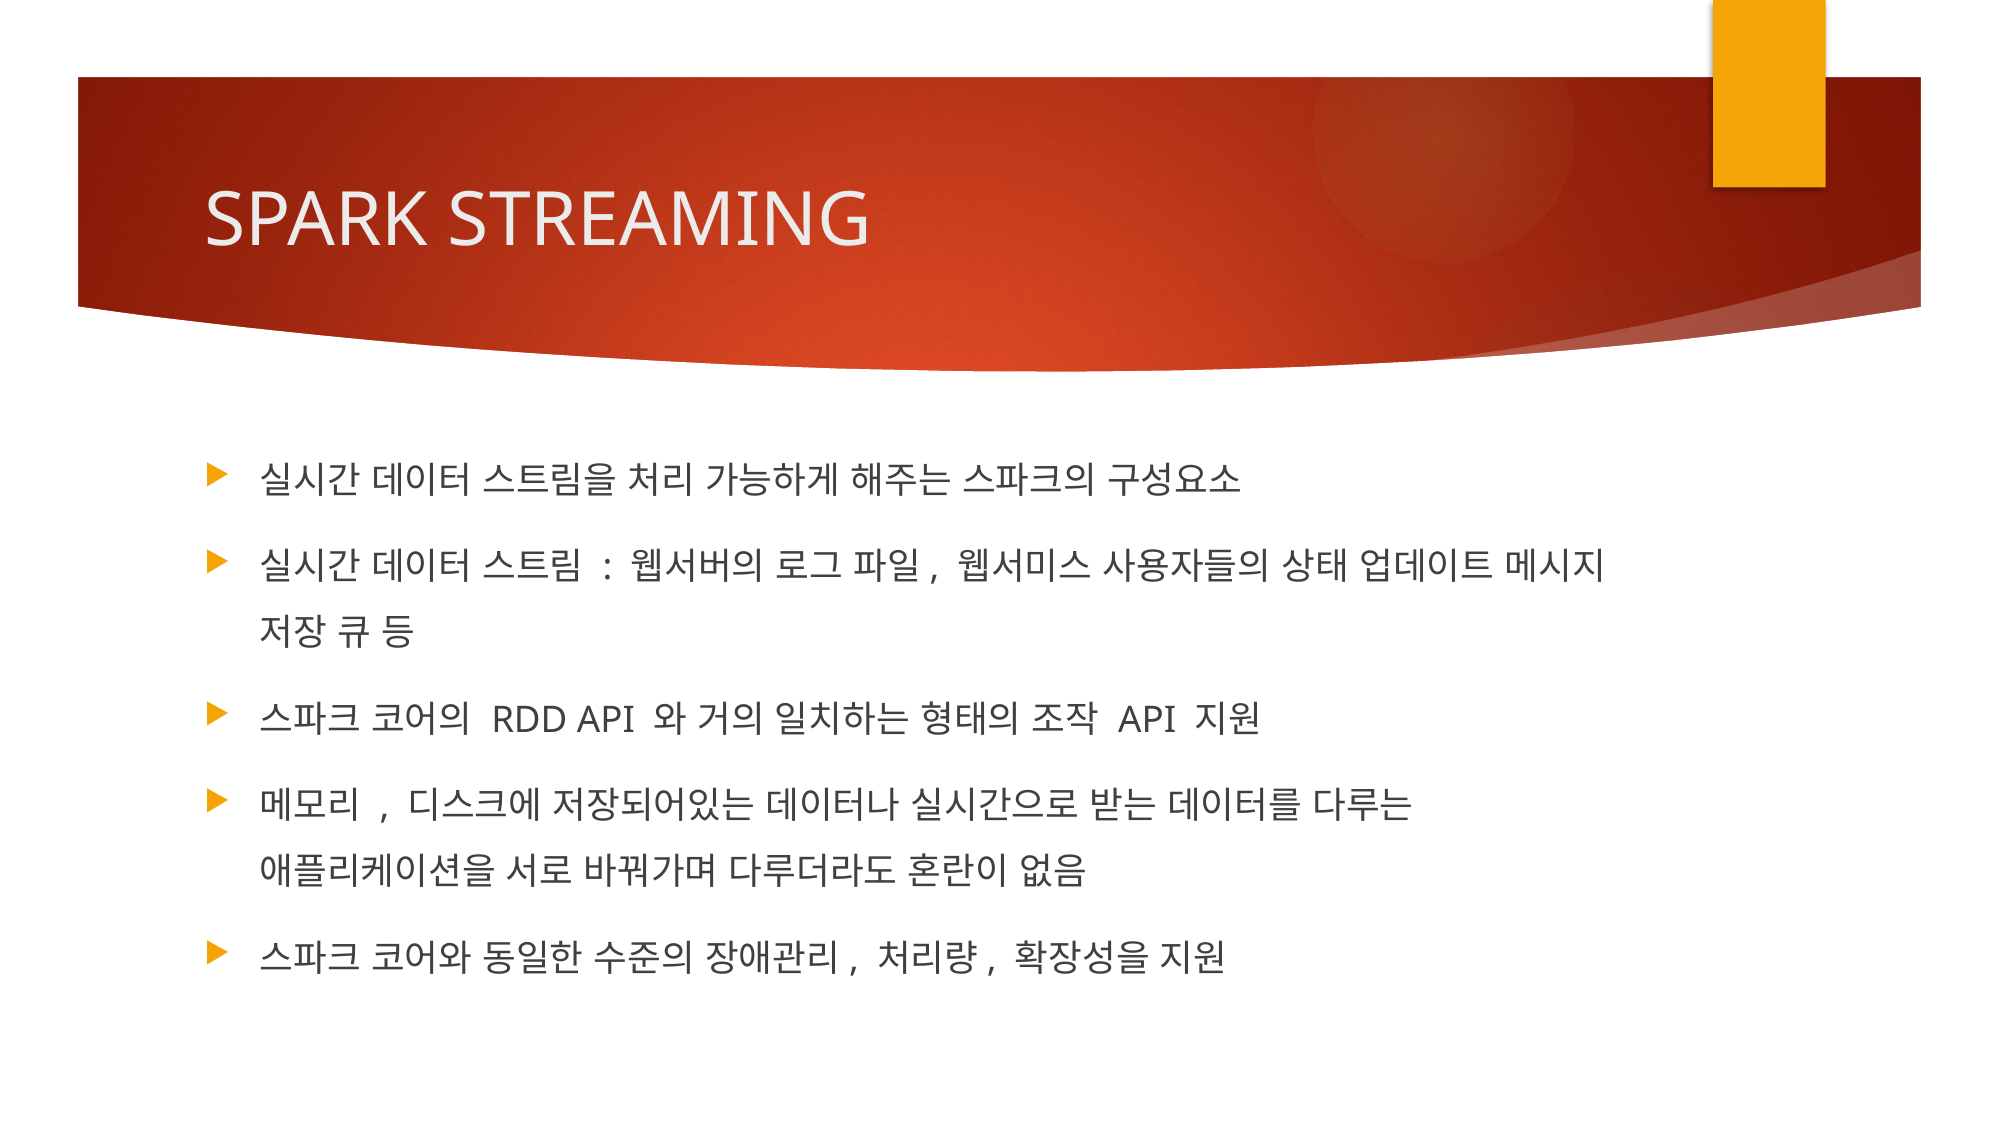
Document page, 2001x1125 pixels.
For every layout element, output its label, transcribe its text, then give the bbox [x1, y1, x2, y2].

title SPARK STREAMING [189, 155, 1627, 275]
list 실시간 데이터 스트림을 처리 가능하게 해주는 스파크의 구성요소 실시간 데이터 스트림 : 웹서버의 로그 파일, 웹서미스 사용자들의 상태 업데이트 메시지 저장 큐 등 스파크 코어의 RDD API 와 거의 일치하는 형태의 조작 API 지원 메모리 , 디스크에 저장되어있는 데이터나 실시간으로 받는 데이터를 다루는 애플리케이션을 서로 바꿔가며 다루더라도 혼란이 없음 스파크 코어와 동일한 수준의 장애관리, 처리량, 확장성을 지원 [189, 427, 1627, 988]
